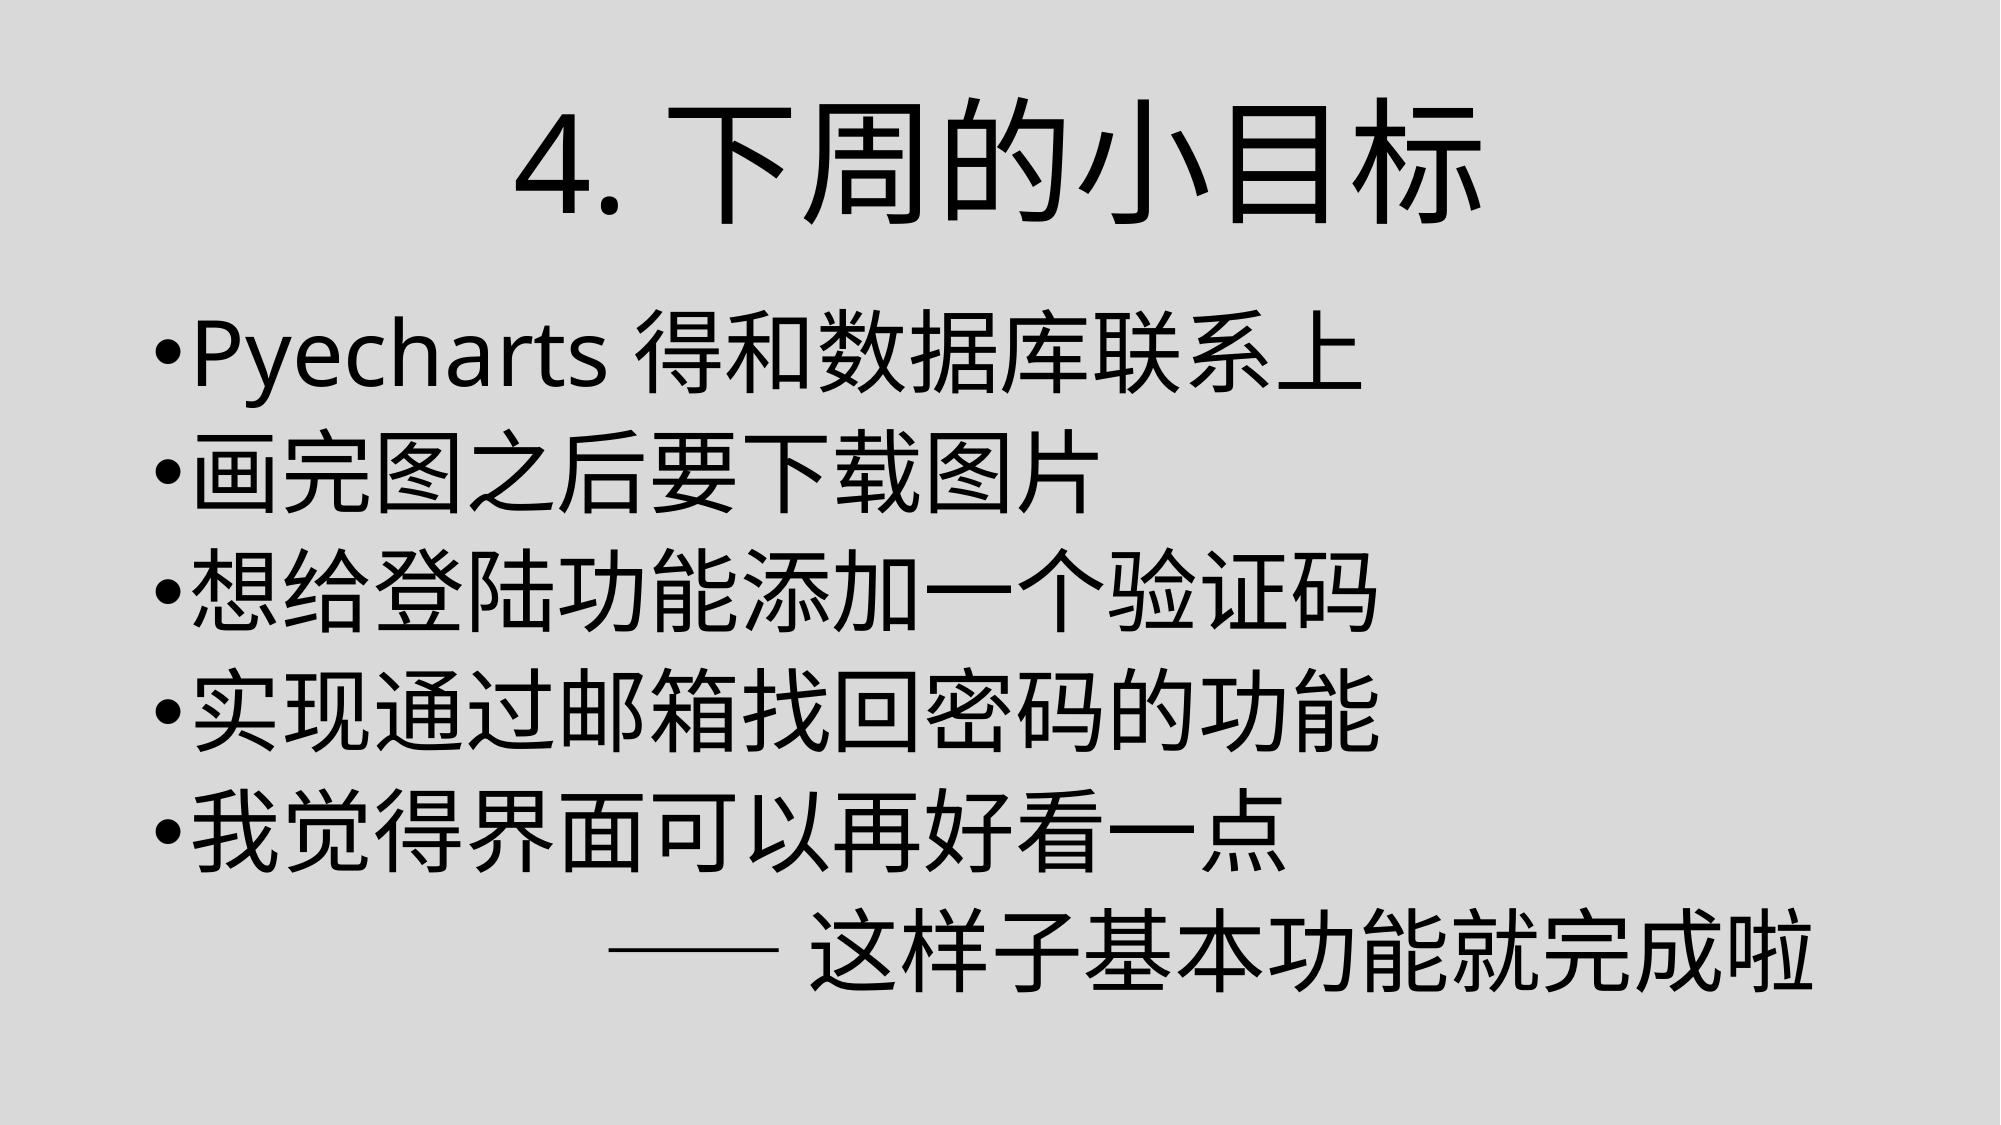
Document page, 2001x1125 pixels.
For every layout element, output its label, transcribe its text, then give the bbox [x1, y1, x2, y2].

title 4.下周的小目标 [137, 59, 1863, 278]
list Pyecharts得和数据库联系上 画完图之后要下载图片 想给登陆功能添加一个验证码 实现通过邮箱找回密码的功能 我觉得界面可以再好看一点 ——这样子基本功能就完成啦 [137, 299, 1863, 1014]
